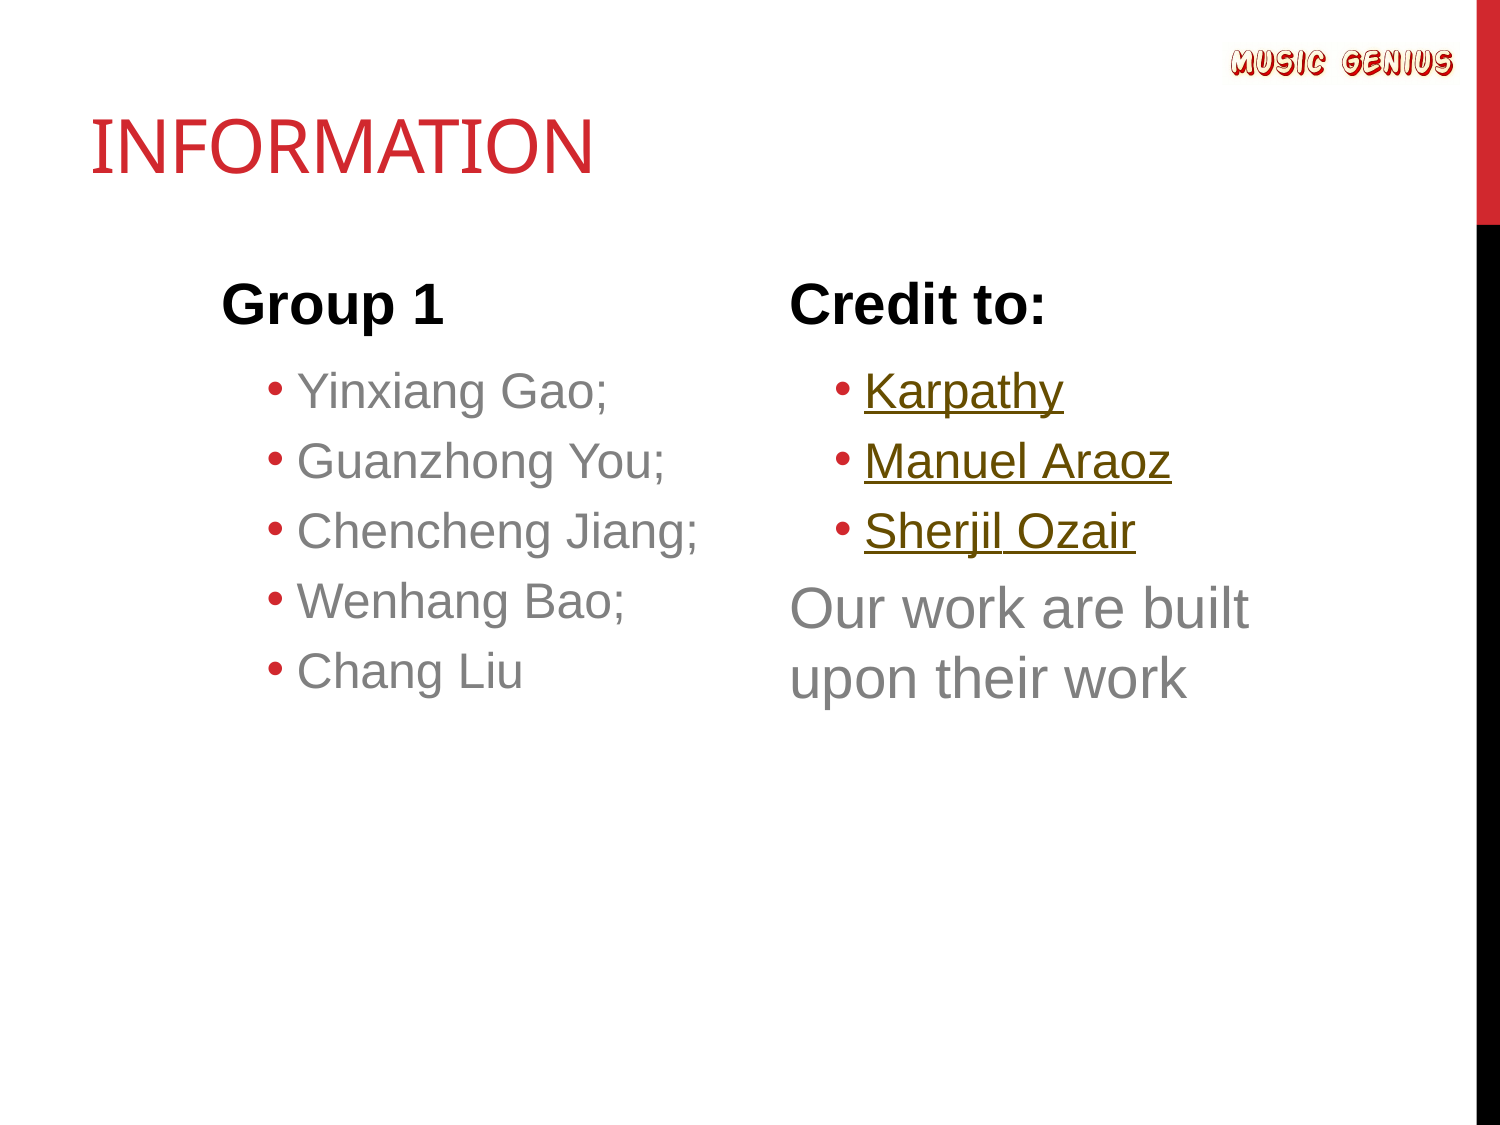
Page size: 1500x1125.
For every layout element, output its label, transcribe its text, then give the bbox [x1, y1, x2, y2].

title Information [75, 25, 1025, 197]
list Group 1 Yinxiang Gao; Guanzhong You; Chencheng Jiang; Wenhang Bao; Chang Liu [206, 258, 747, 1001]
list Credit to: Karpathy Manuel Araoz Sherjil Ozair Our work are built upon their work [774, 258, 1315, 1001]
picture [1222, 42, 1460, 85]
